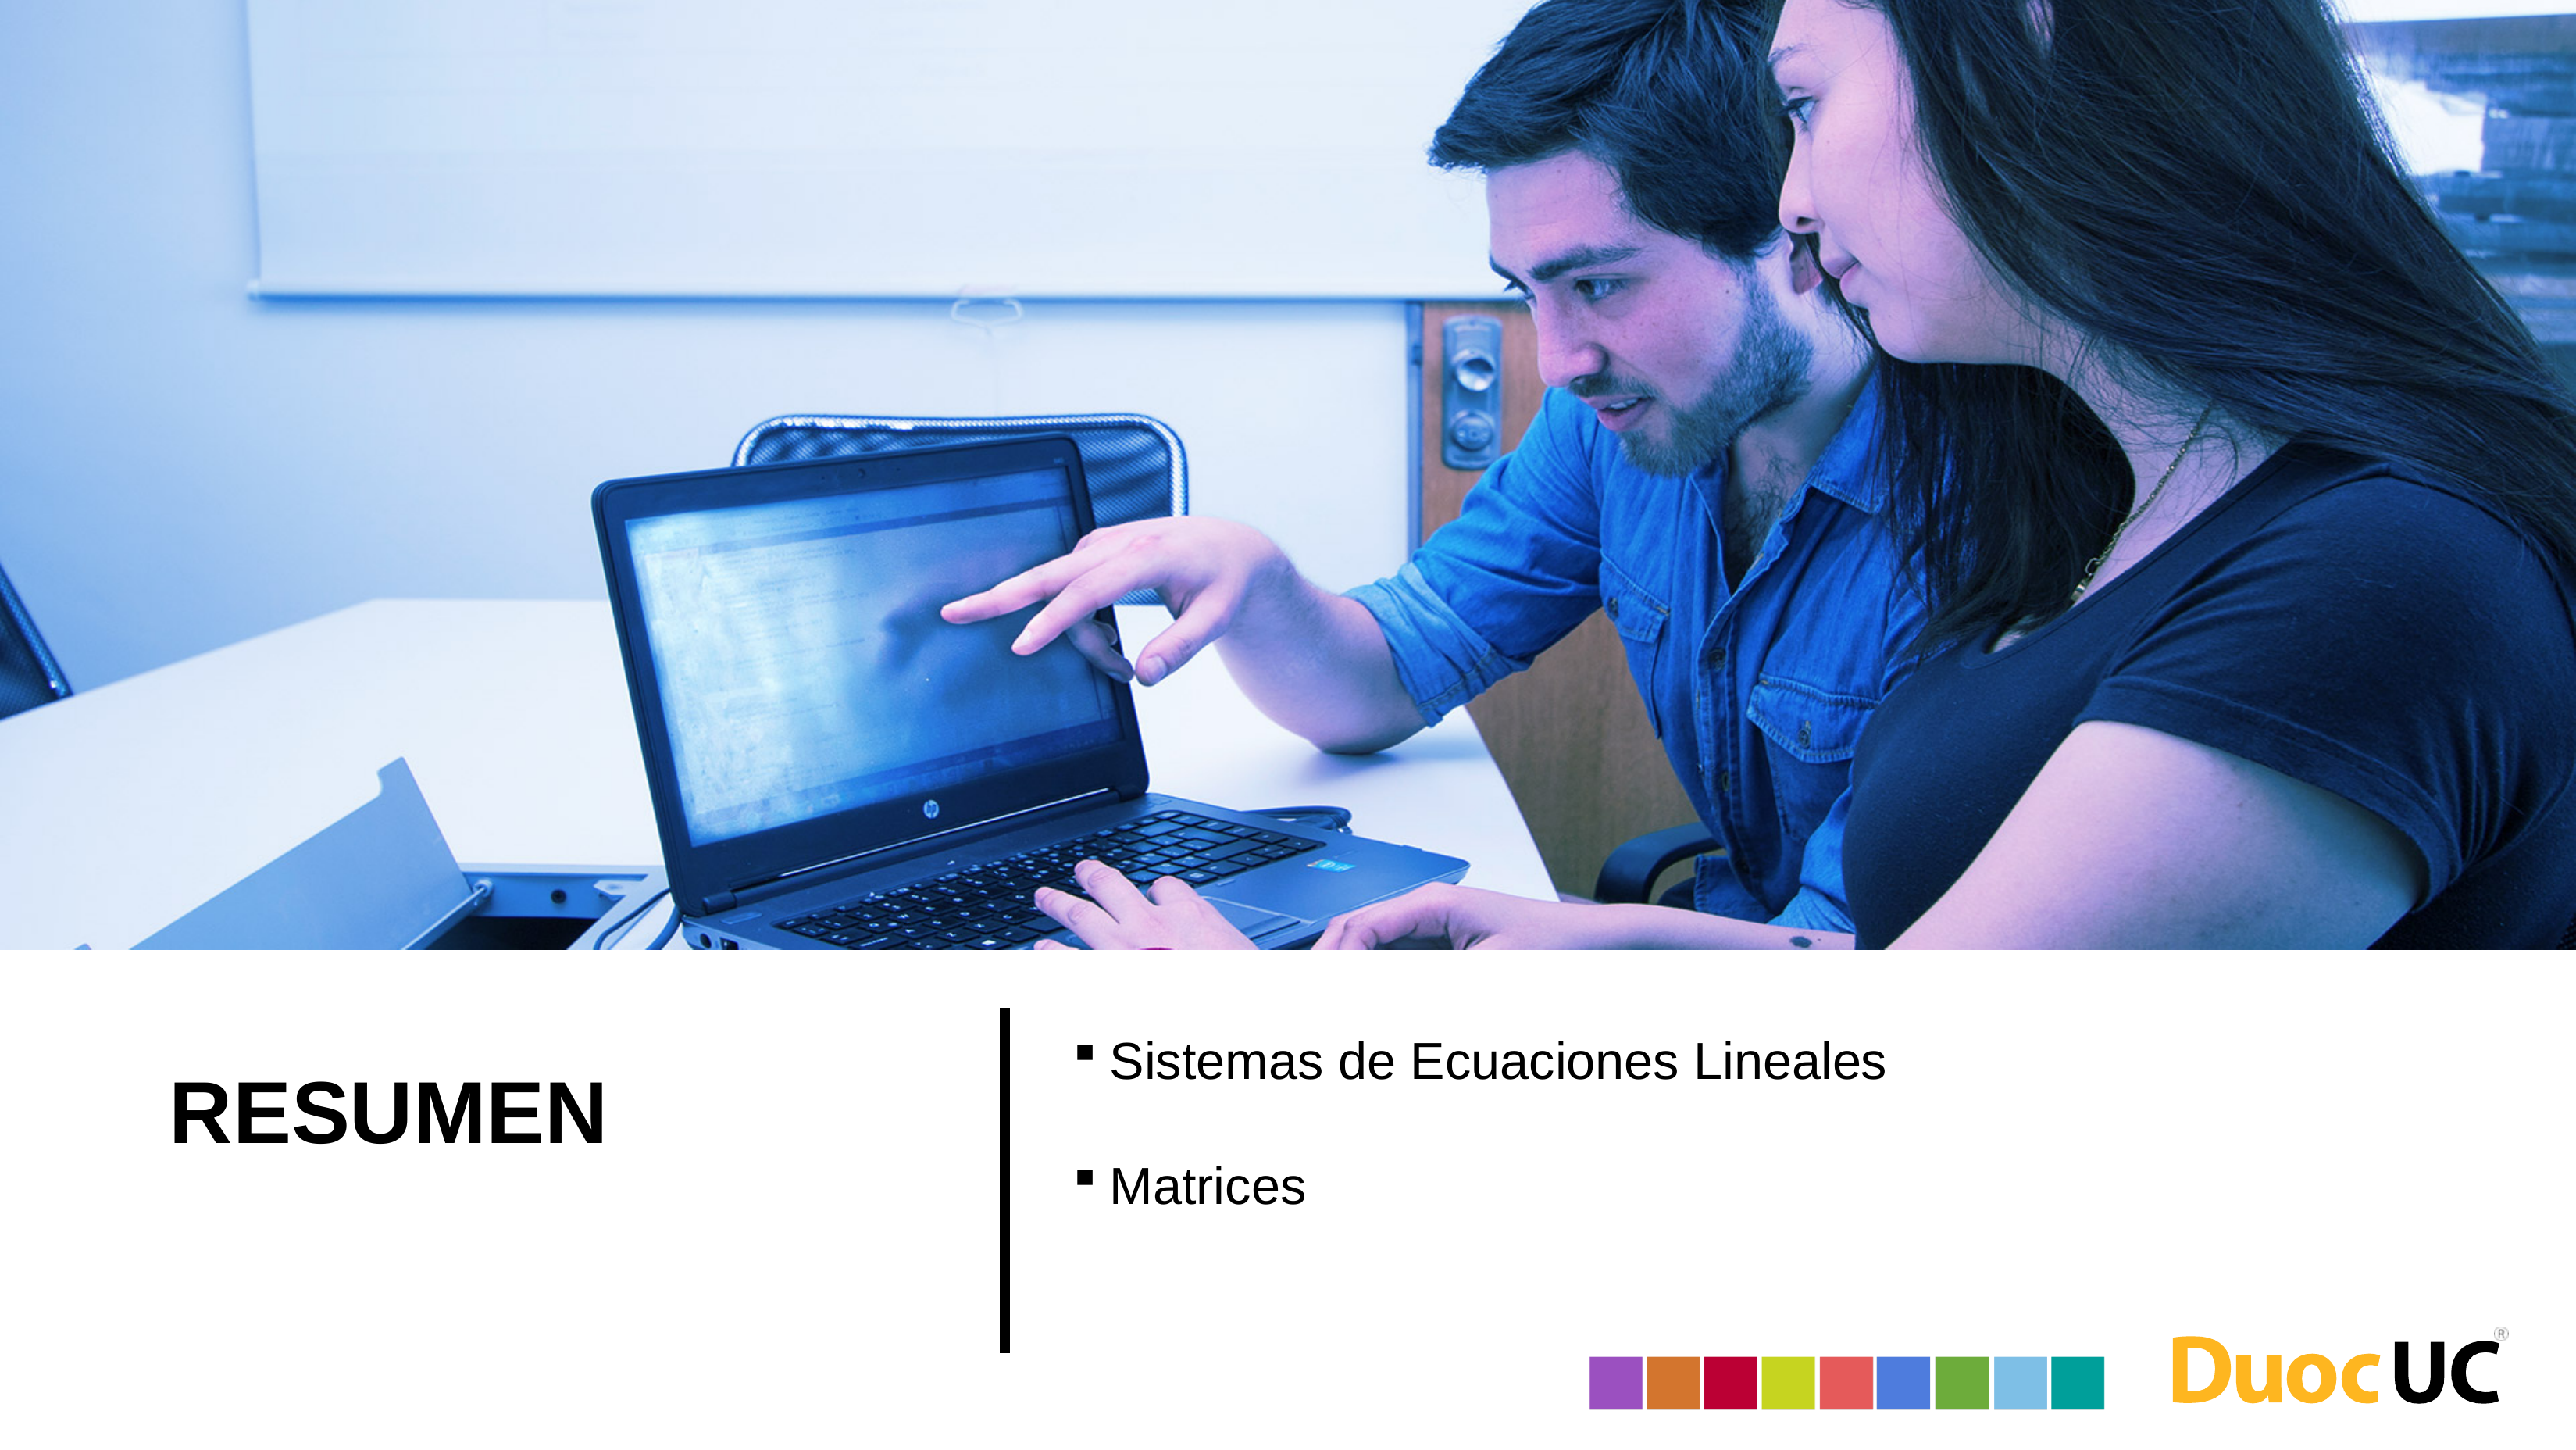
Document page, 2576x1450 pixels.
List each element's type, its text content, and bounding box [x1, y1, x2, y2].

picture [0, 0, 2576, 950]
picture [2494, 1327, 2509, 1341]
list Sistemas de Ecuaciones Lineales Matrices [1072, 1027, 2508, 1280]
picture [1579, 1327, 2121, 1434]
title RESUMEN [169, 1055, 944, 1162]
